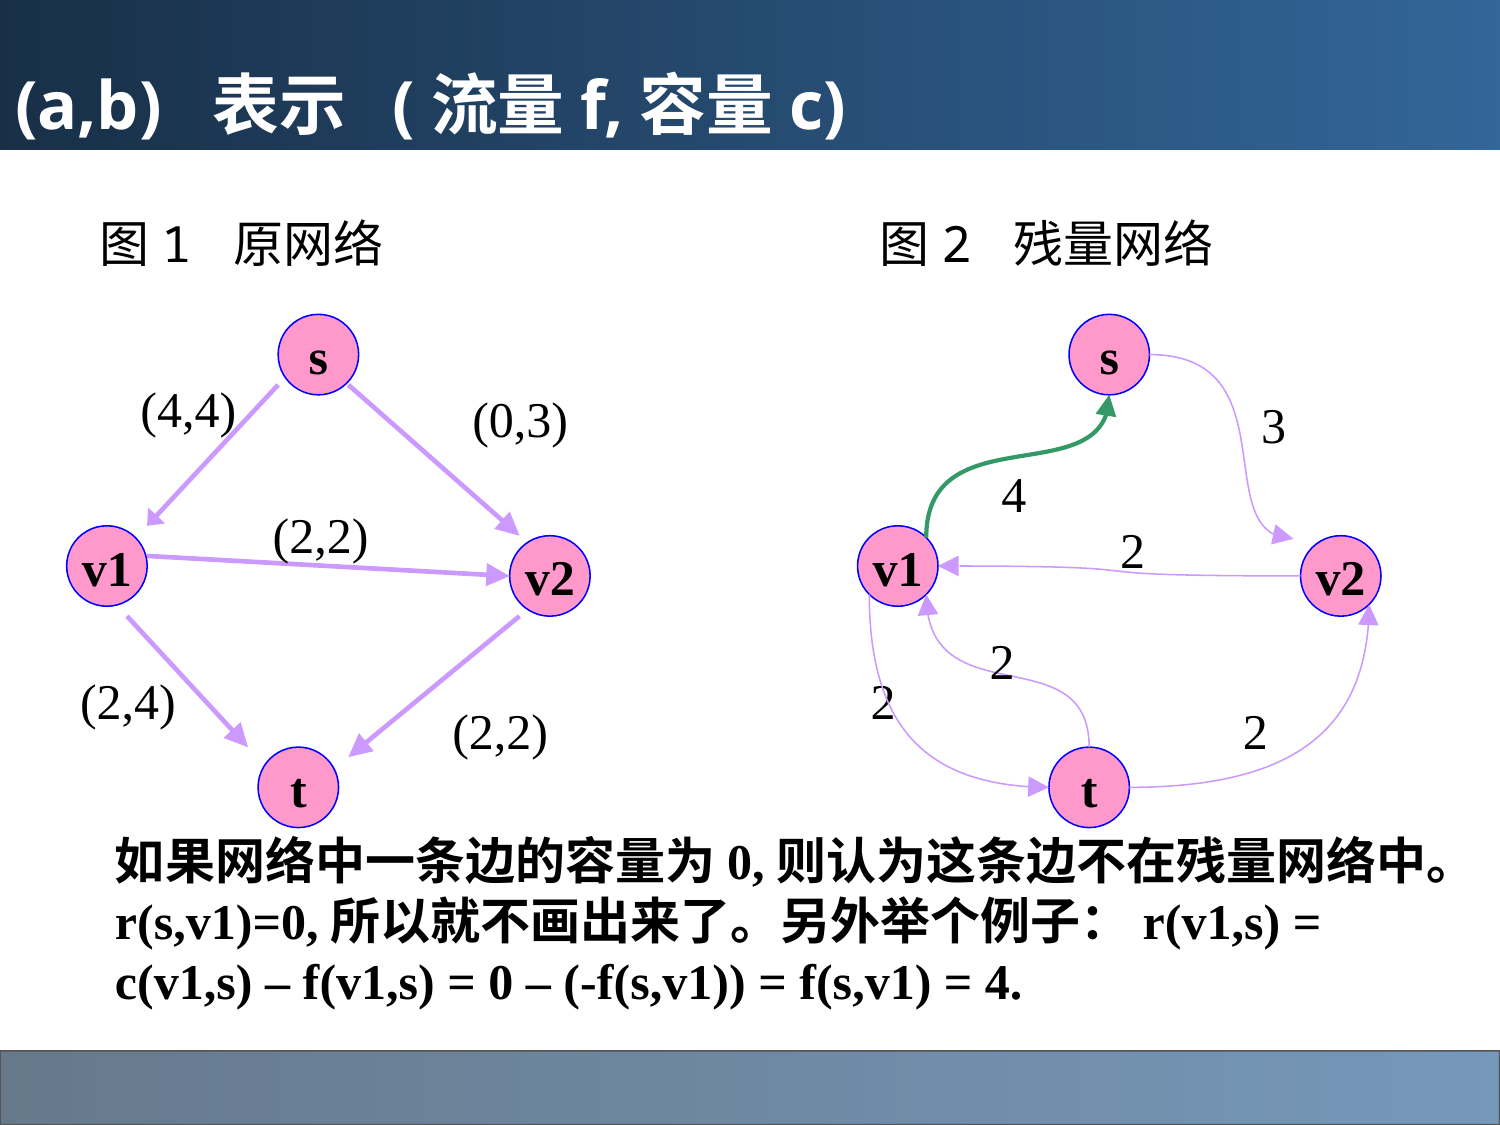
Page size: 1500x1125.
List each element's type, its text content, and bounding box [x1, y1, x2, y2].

text_box 图1 原网络 [84, 204, 399, 280]
title (a,b) 表示 (流量f,容量c) [0, 0, 1500, 150]
text_box 图2 残量网络 [864, 204, 1228, 280]
text_box 如果网络中一条边的容量为0,则认为这条边不在残量网络中。r(s,v1)=0,所以就不画出来了。另外举个例子：r(v1,s) = c(v1,s) – f(v1,s) = 0 – (-f(s,v1)) = f(s,v1) = 4. [100, 822, 1447, 1018]
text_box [64, 314, 590, 828]
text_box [855, 314, 1381, 828]
